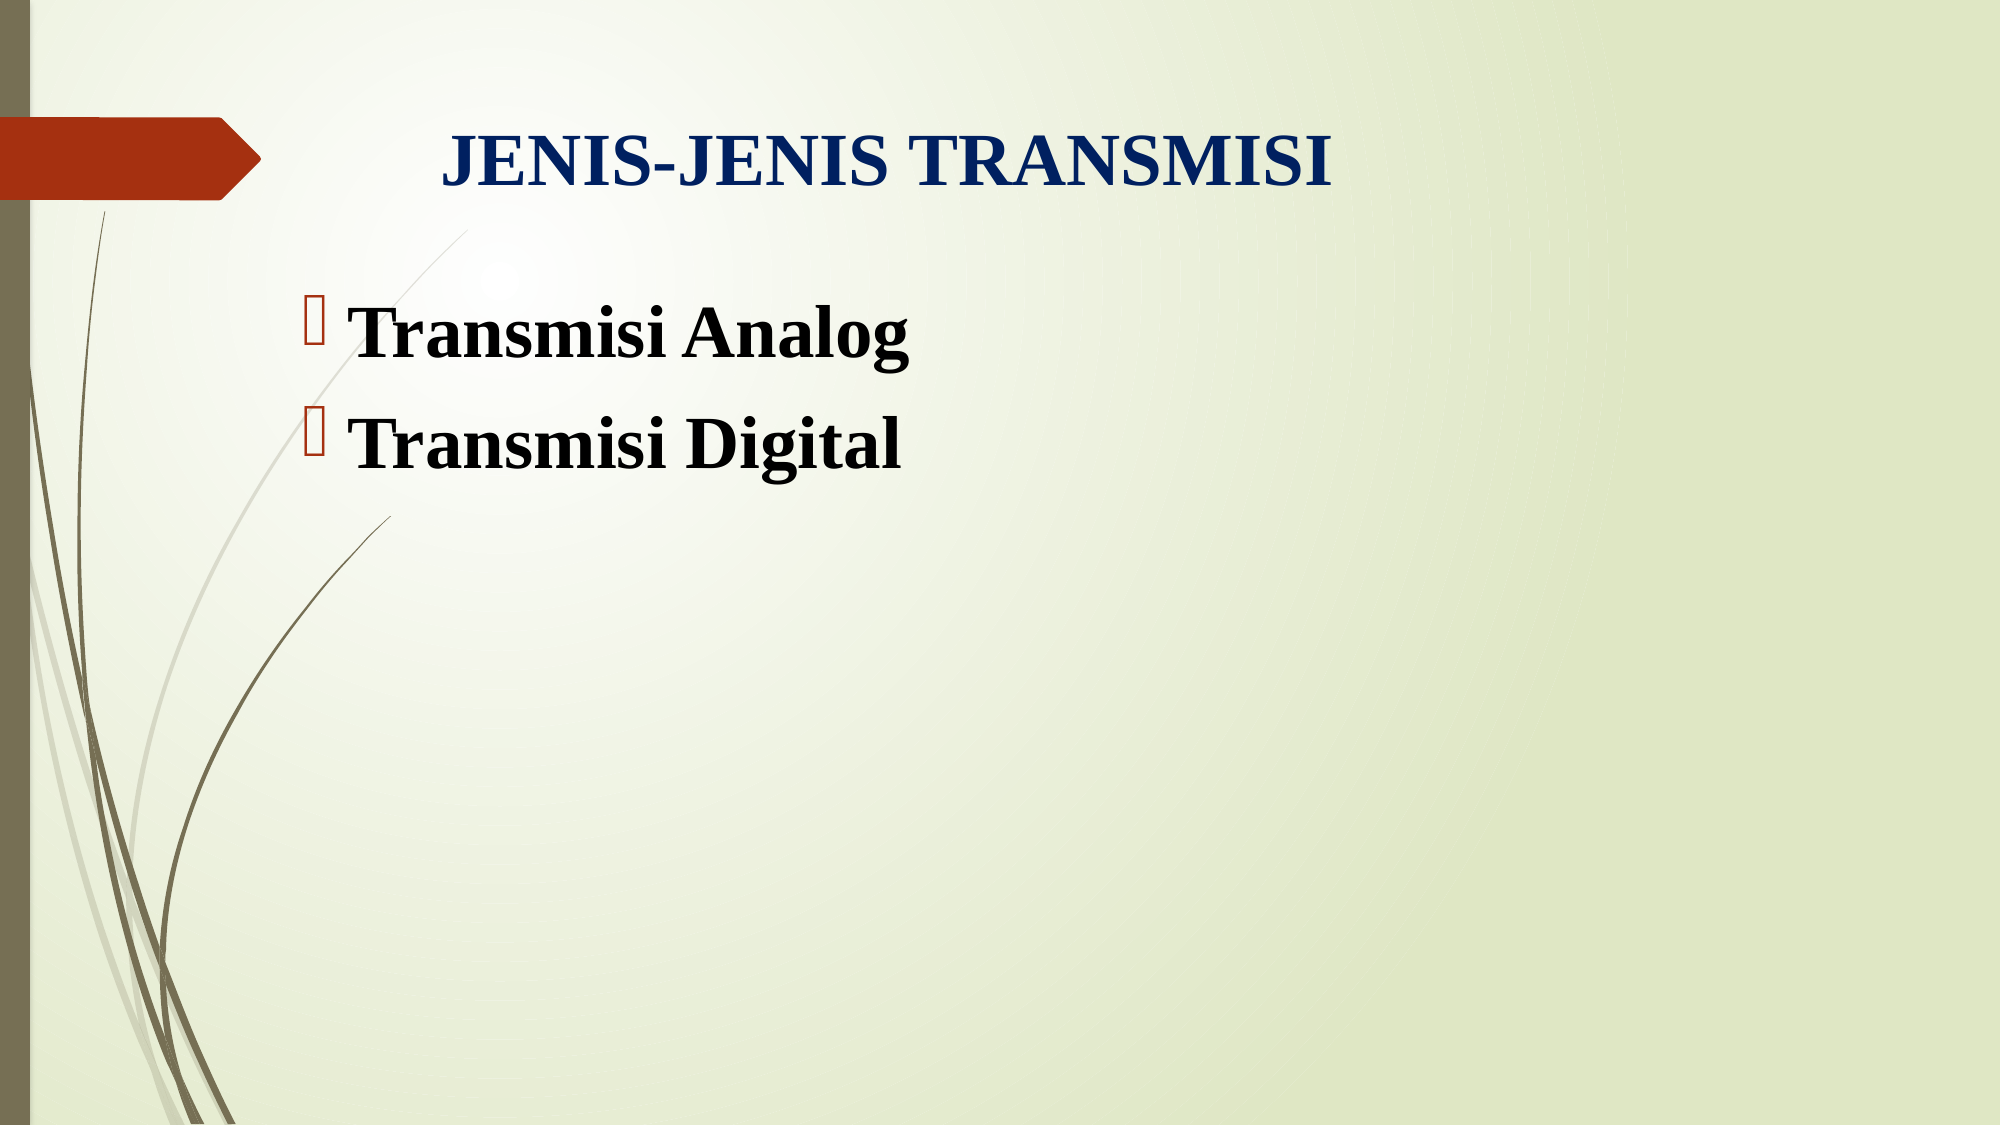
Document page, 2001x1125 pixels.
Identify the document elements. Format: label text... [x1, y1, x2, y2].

list Transmisi Analog Transmisi Digital [287, 275, 1713, 1063]
title JENIS-JENIS TRANSMISI [425, 102, 1888, 313]
